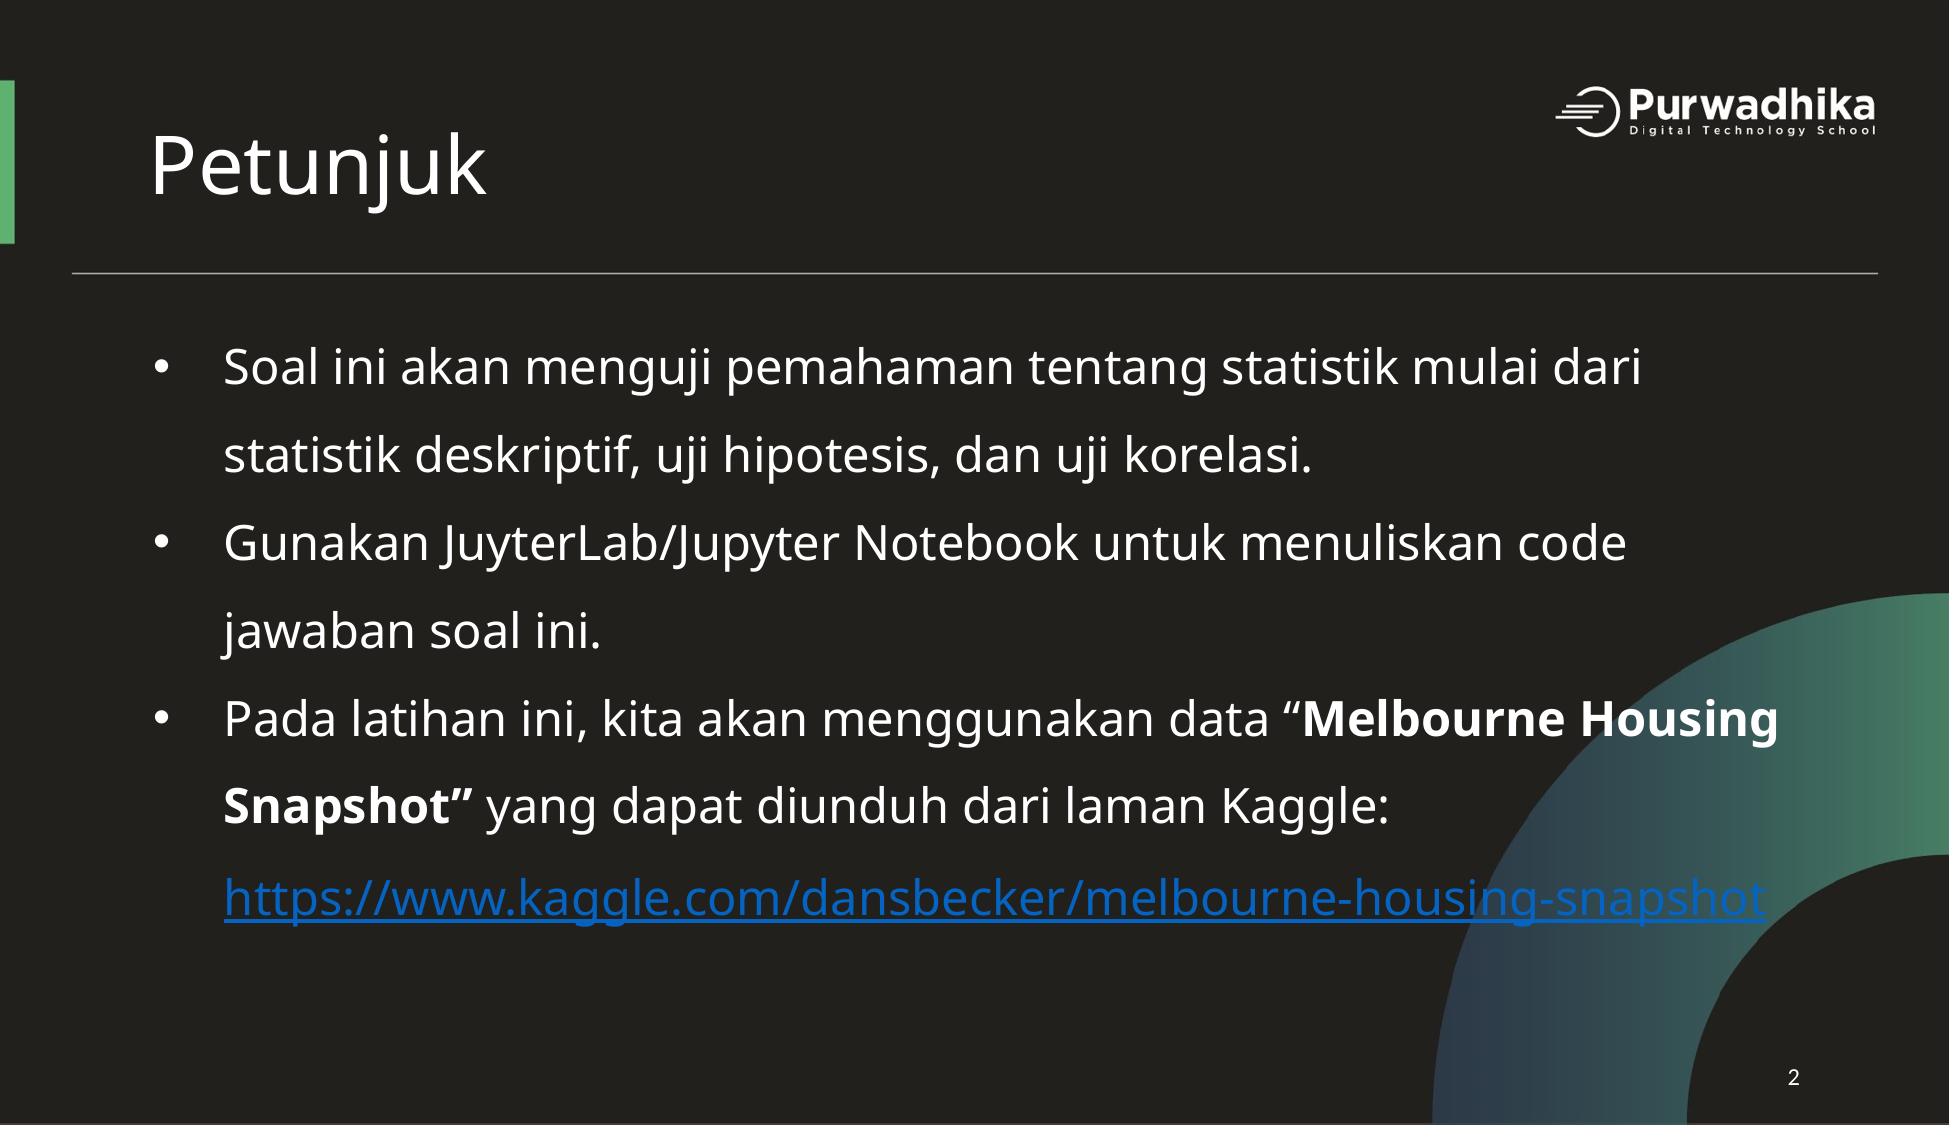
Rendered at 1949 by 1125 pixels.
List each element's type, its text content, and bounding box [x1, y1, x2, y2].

picture [0, 0, 1949, 1125]
list Soal ini akan menguji pemahaman tentang statistik mulai dari statistik deskriptif, uji hipotesis, dan uji korelasi. Gunakan JuyterLab/Jupyter Notebook untuk menuliskan code jawaban soal ini. Pada latihan ini, kita akan menggunakan data “Melbourne Housing Snapshot” yang dapat diunduh dari laman Kaggle: https://www.kaggle.com/dansbecker/melbourne-housing-snapshot [133, 299, 1815, 1014]
title Petunjuk [133, 59, 1815, 278]
